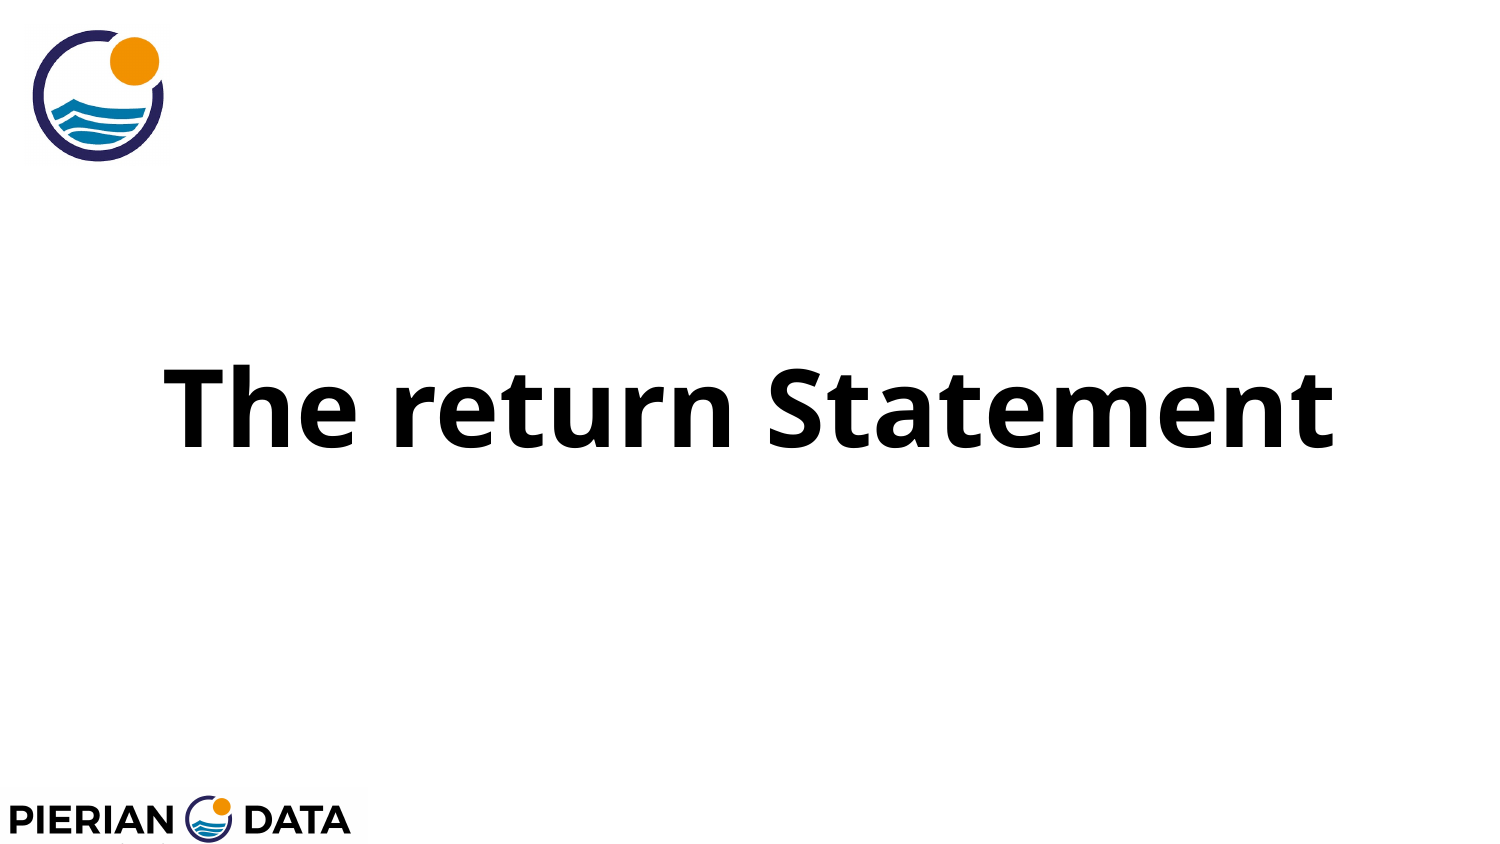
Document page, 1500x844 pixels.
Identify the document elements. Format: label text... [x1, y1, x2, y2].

picture [0, 787, 368, 844]
title The return Statement [51, 253, 1449, 484]
picture [24, 24, 172, 167]
